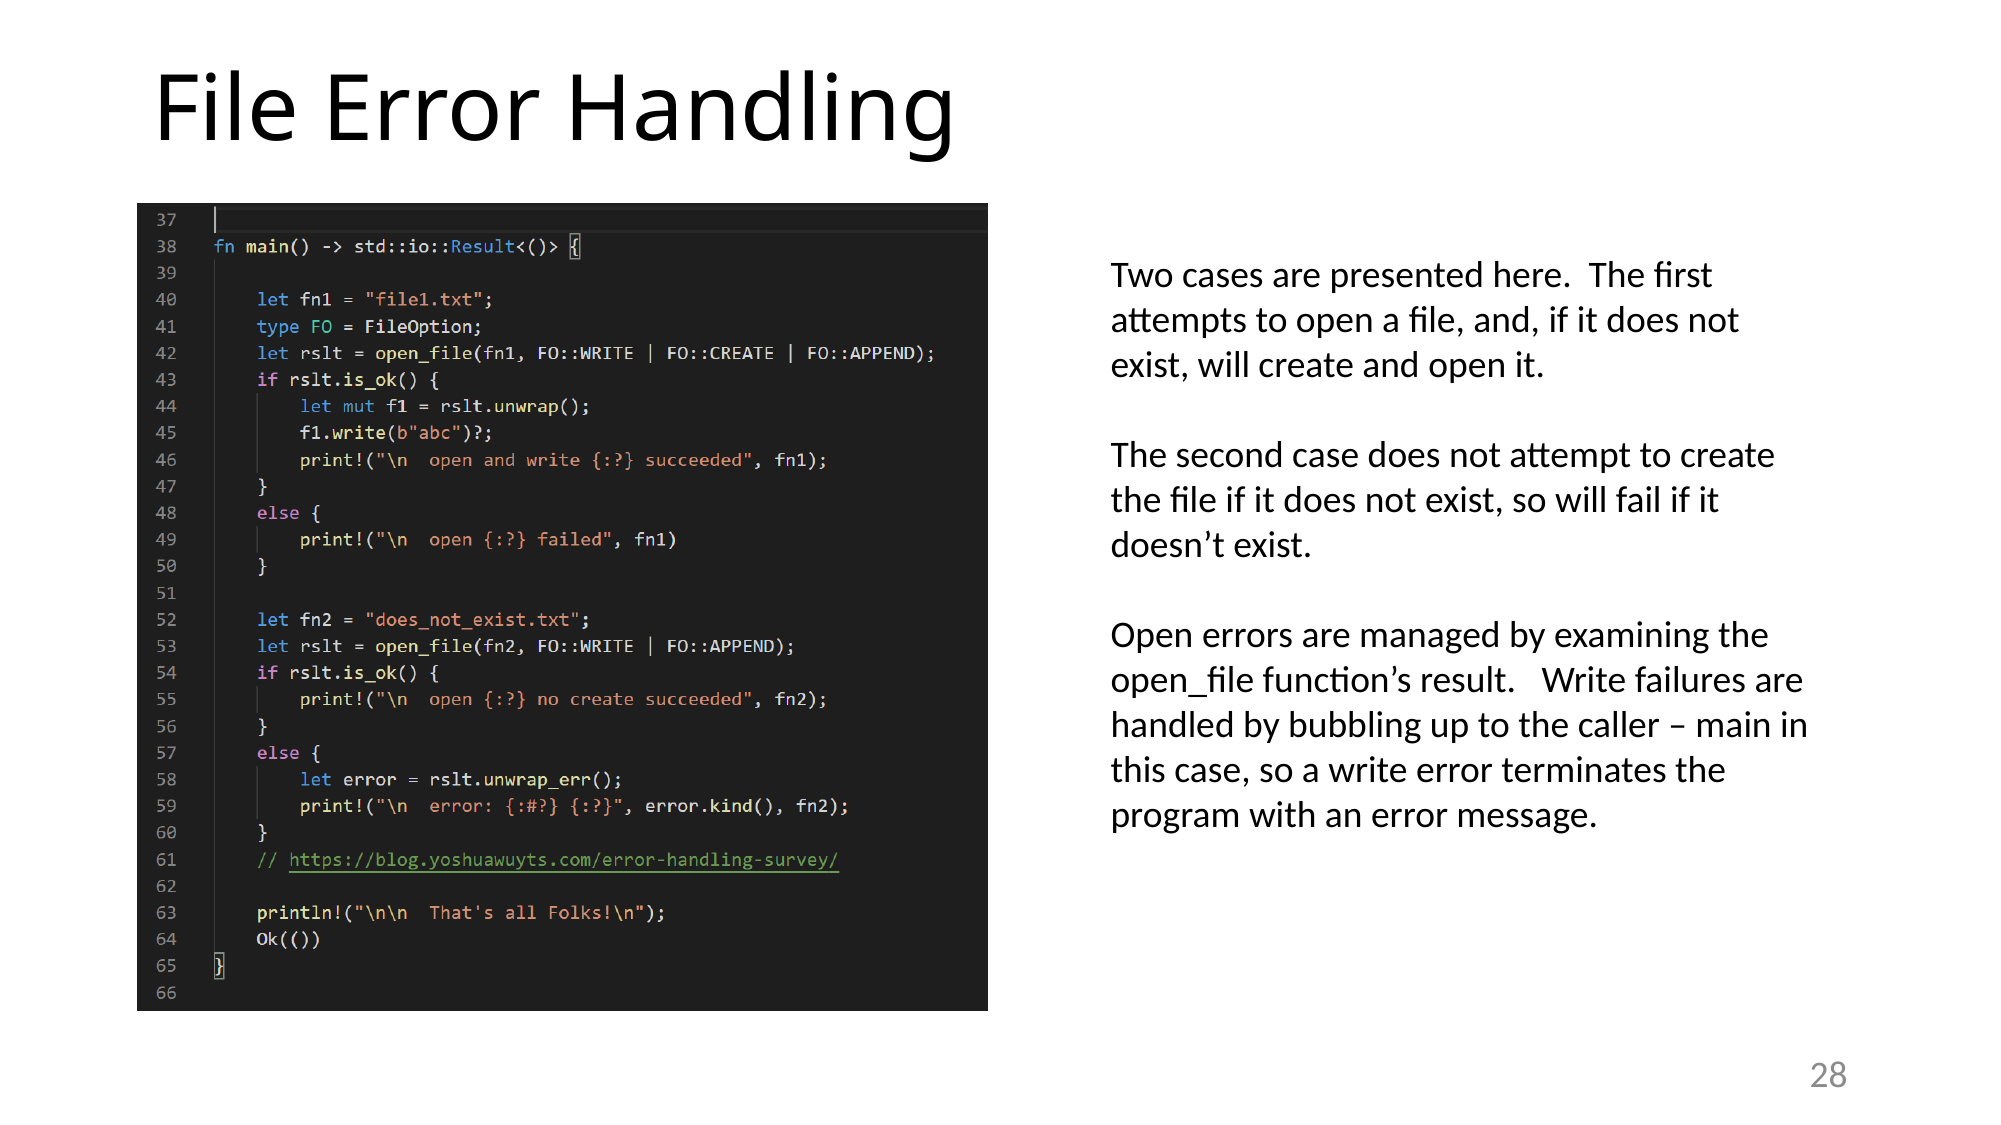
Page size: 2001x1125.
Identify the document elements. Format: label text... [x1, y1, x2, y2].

text_box Two cases are presented here. The first attempts to open a file, and, if it does not exist, will create and open it. The second case does not attempt to create the file if it does not exist, so will fail if it doesn’t exist. Open errors are managed by examining the open_file function’s result. Write failures are handled by bubbling up to the caller – main in this case, so a write error terminates the program with an error message. [1095, 242, 1843, 843]
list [137, 203, 988, 1011]
slide_number 28 [1412, 1042, 1863, 1103]
title File Error Handling [137, 59, 1863, 162]
